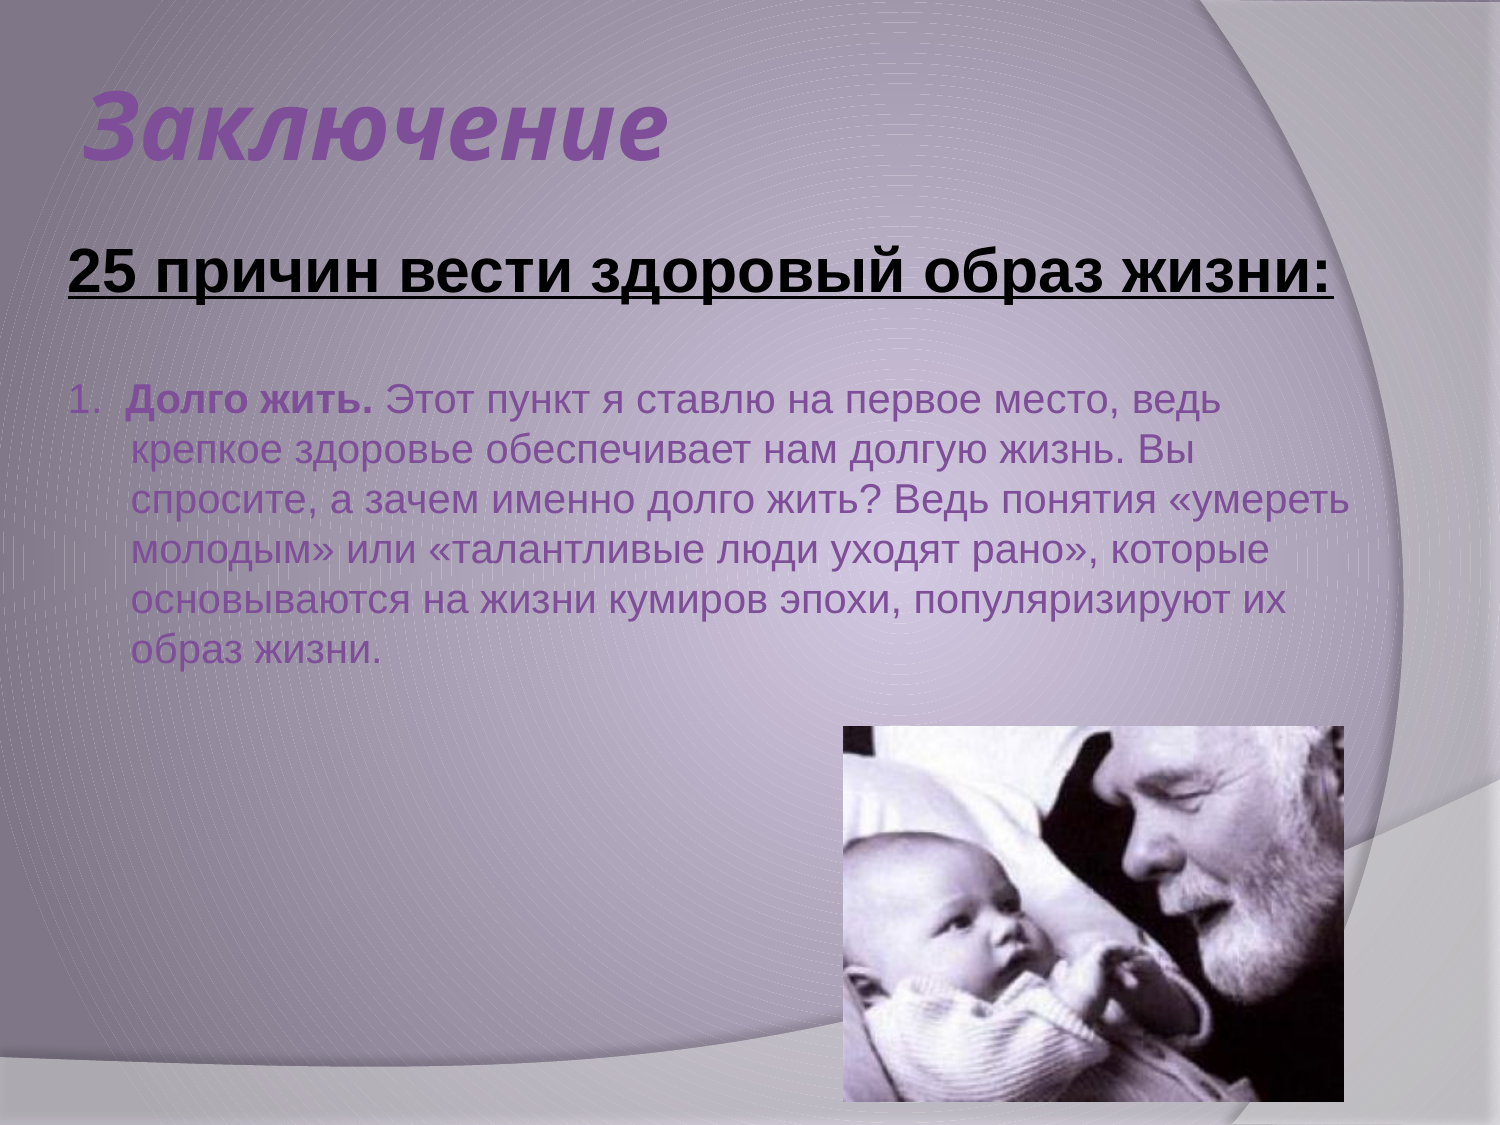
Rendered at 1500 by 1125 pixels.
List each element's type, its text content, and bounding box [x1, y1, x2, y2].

picture [843, 726, 1345, 1102]
title Заключение [75, 45, 1300, 200]
list 25 причин вести здоровый образ жизни: 1. Долго жить. Этот пункт я ставлю на первое место, ведь крепкое здоровье обеспечивает нам долгую жизнь. Вы спросите, а зачем именно долго жить? Ведь понятия «умереть молодым» или «талантливые люди уходят рано», которые основываются на жизни кумиров эпохи, популяризируют их образ жизни. [46, 222, 1367, 994]
